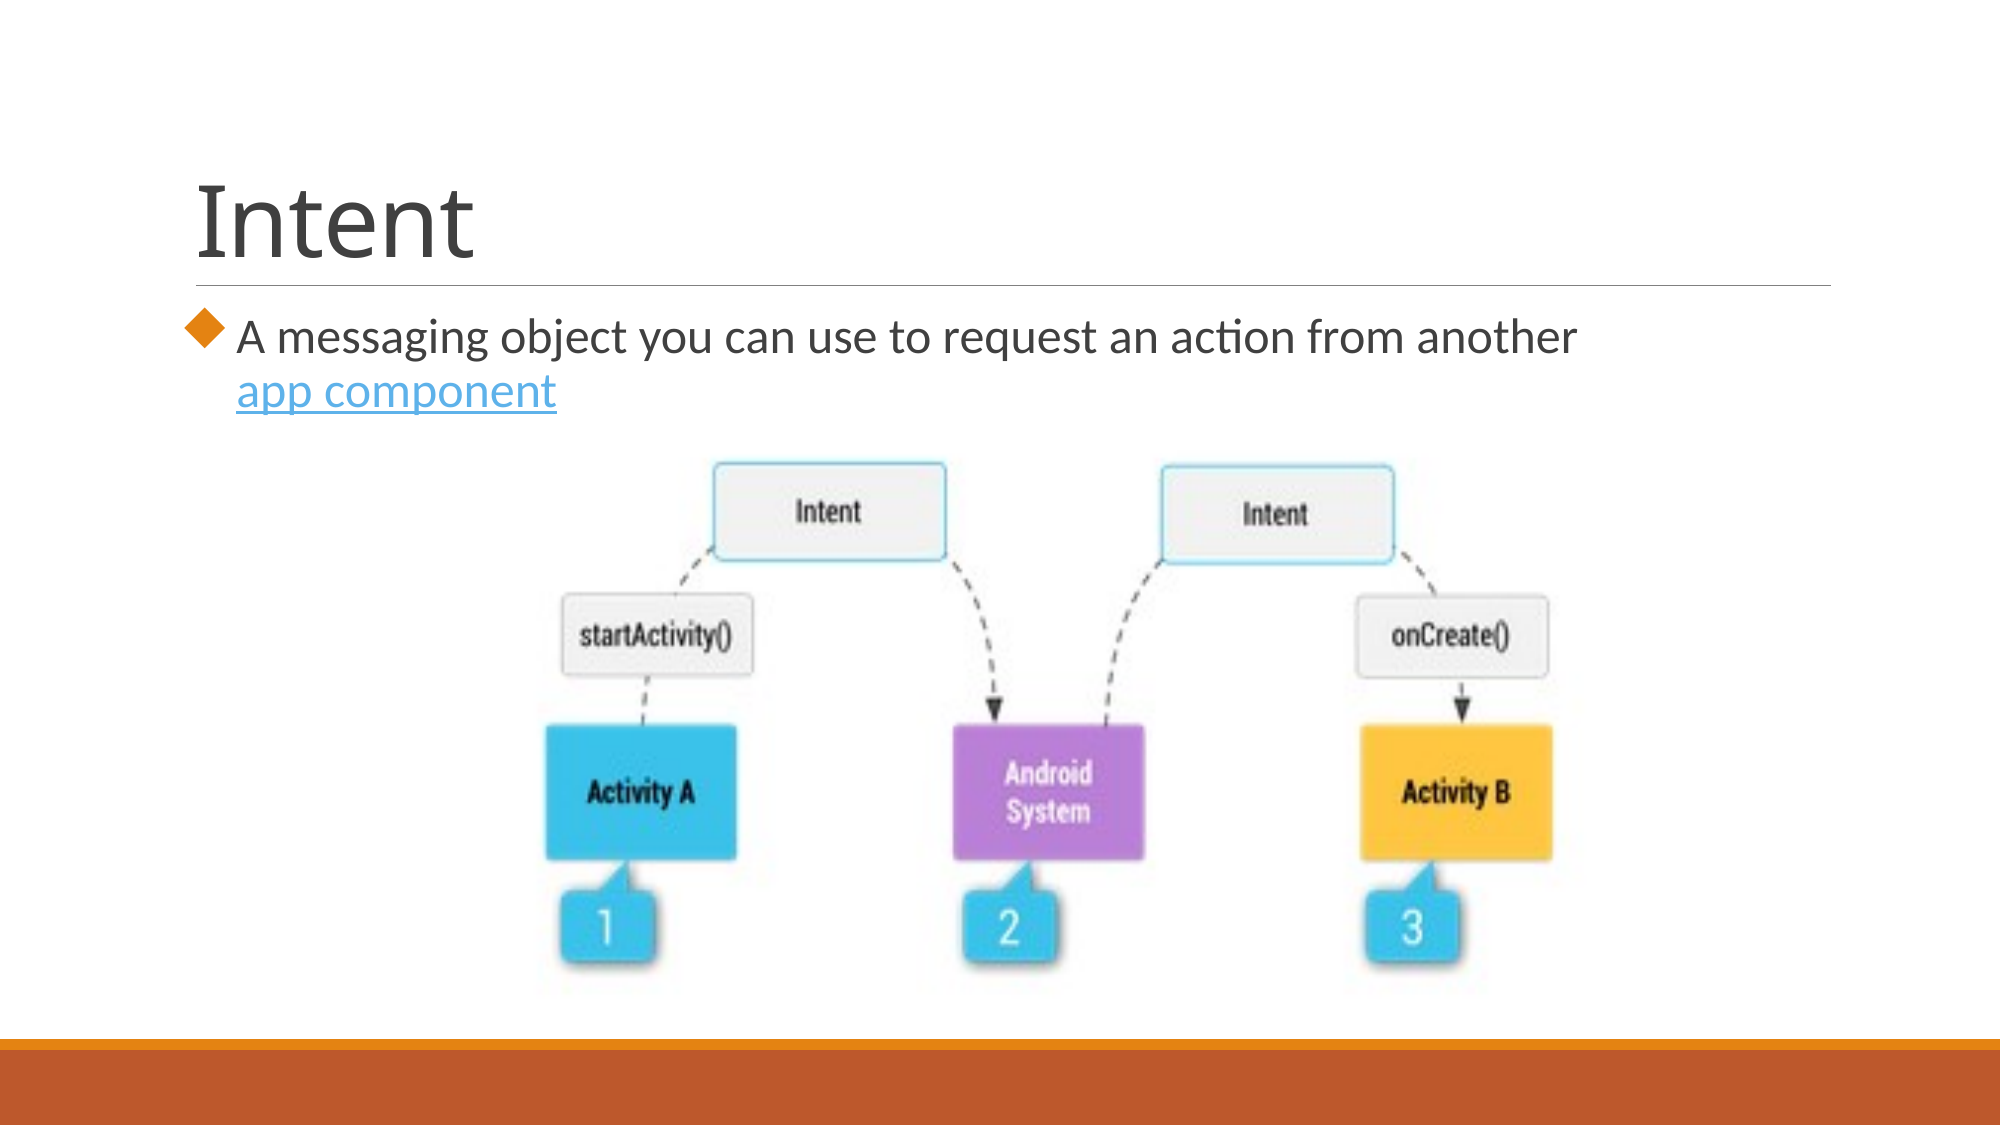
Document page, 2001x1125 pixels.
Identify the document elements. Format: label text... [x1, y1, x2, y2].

title Intent [180, 47, 1830, 285]
list A messaging object you can use to request an action from another app component [180, 302, 1830, 963]
picture [490, 435, 1607, 1006]
